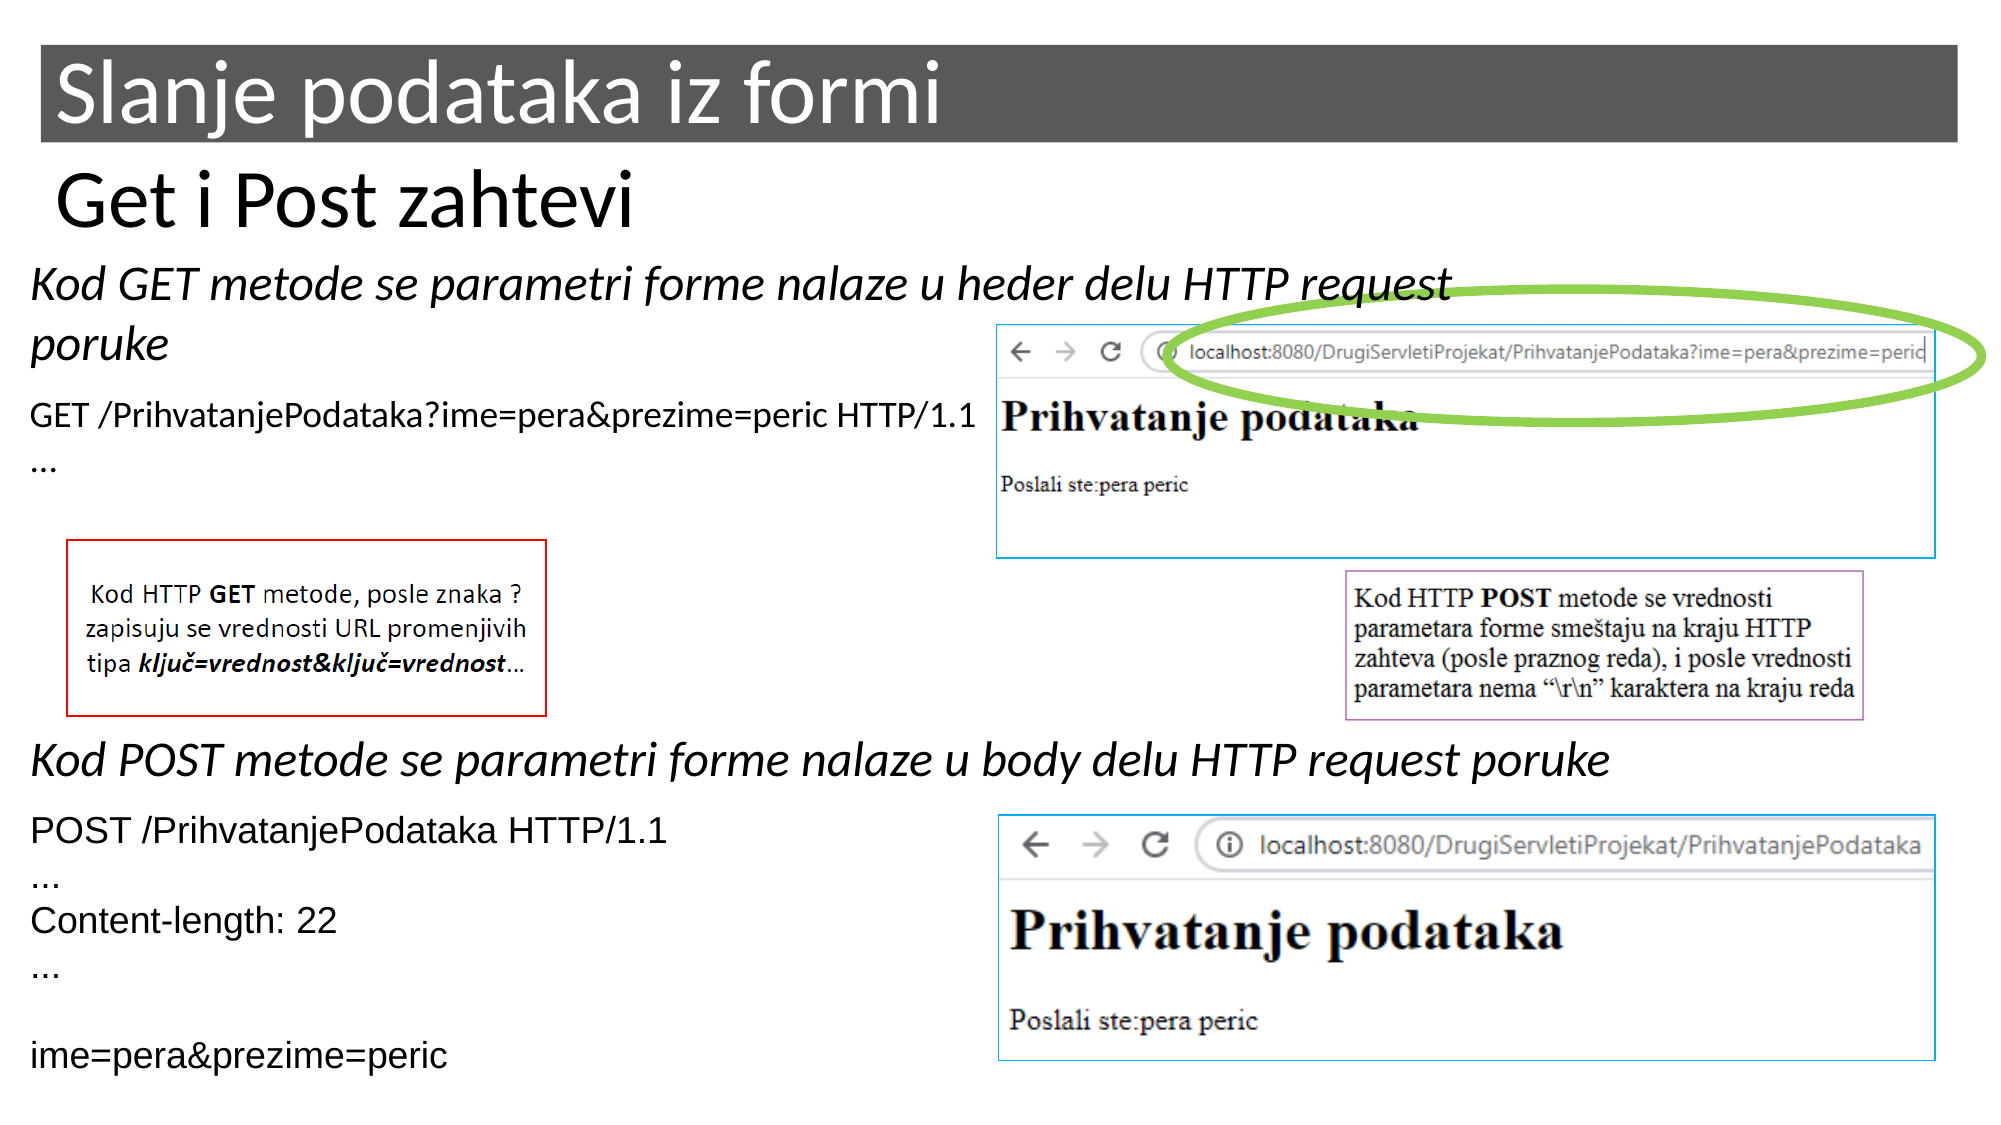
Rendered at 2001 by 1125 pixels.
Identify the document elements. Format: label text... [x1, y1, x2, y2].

title Slanje podataka iz formi [40, 44, 1958, 143]
picture [62, 533, 553, 720]
picture [1339, 564, 1873, 731]
text_box Kod POST metode se parametri forme nalaze u body delu HTTP request poruke [15, 719, 1791, 795]
picture [998, 325, 1936, 556]
text_box Get i Post zahtevi [40, 157, 1958, 244]
text_box POST /PrihvatanjePodataka HTTP/1.1 ... Content-length: 22 ... ime=pera&prezime=peric [15, 798, 700, 1084]
text_box Kod GET metode se parametri forme nalaze u heder delu HTTP request poruke [15, 243, 1502, 378]
text_box GET /PrihvatanjePodataka?ime=pera&prezime=peric HTTP/1.1 ... [14, 382, 993, 532]
picture [1000, 817, 1933, 1059]
text_box [1502, 288, 1983, 388]
